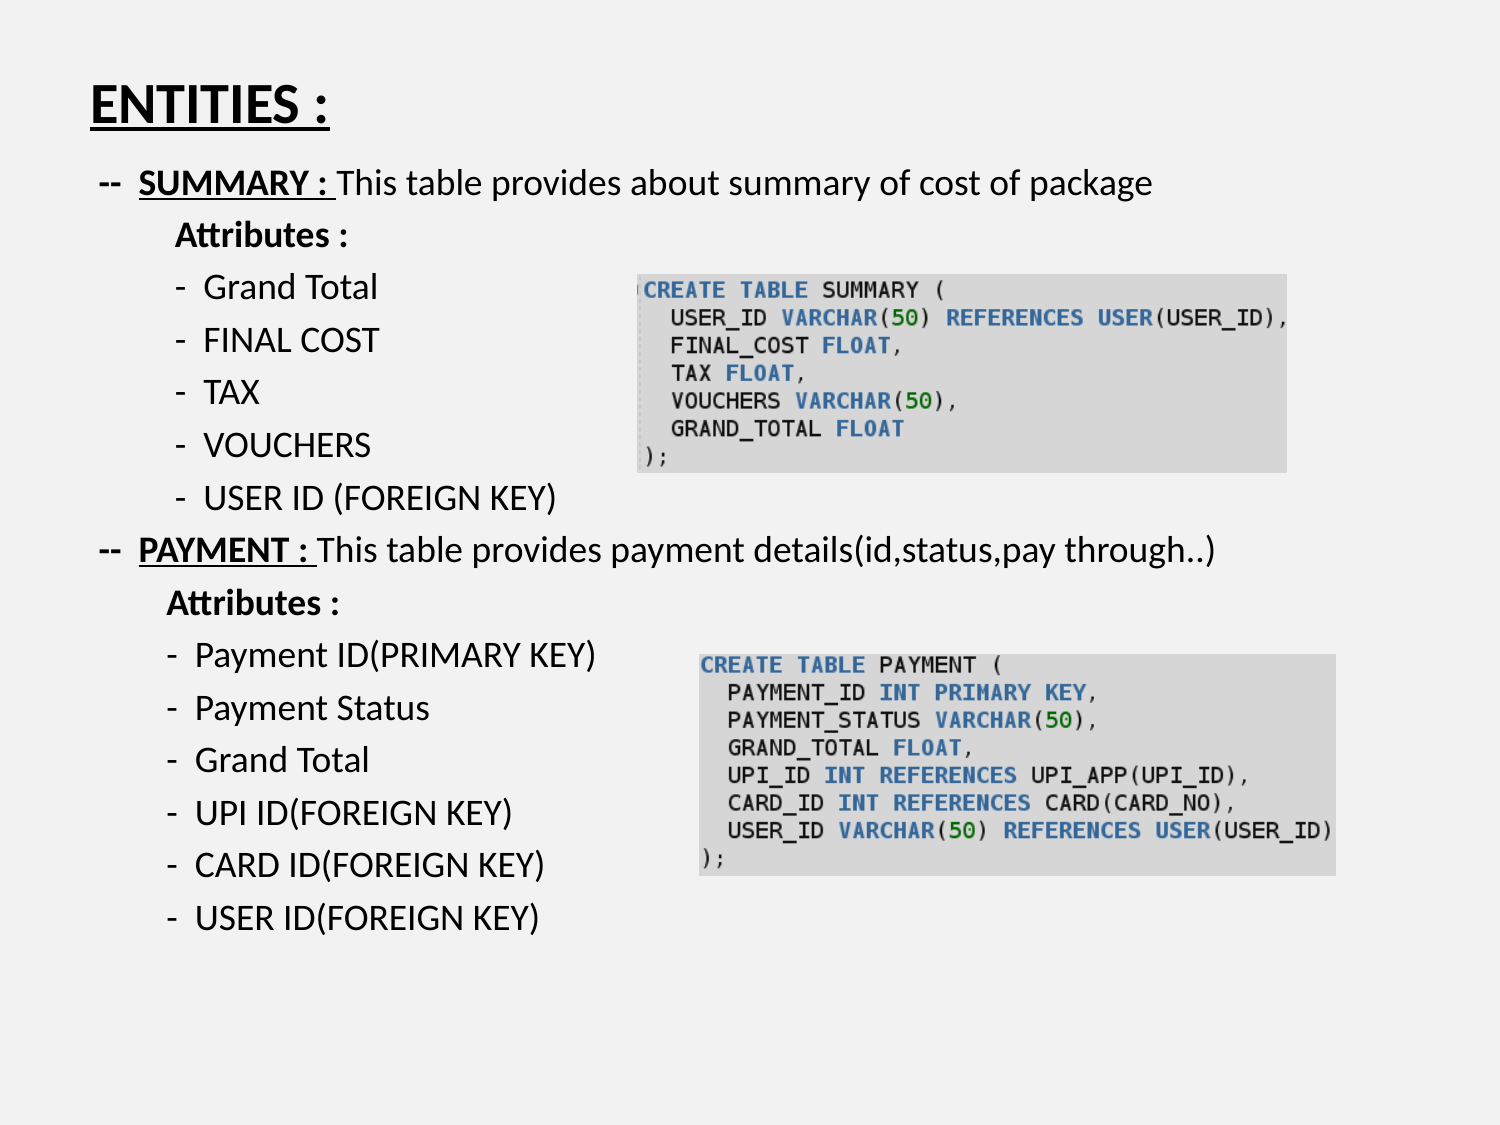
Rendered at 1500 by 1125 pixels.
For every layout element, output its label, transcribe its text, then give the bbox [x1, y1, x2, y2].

title ENTITIES : [75, 37, 350, 163]
picture [699, 654, 1336, 877]
list -- SUMMARY : This table provides about summary of cost of package Attributes : - Grand Total - FINAL COST - TAX - VOUCHERS - USER ID (FOREIGN KEY) -- PAYMENT : This table provides payment details(id,status,pay through..) Attributes : - Payment ID(PRIMARY KEY) - Payment Status - Grand Total - UPI ID(FOREIGN KEY) - CARD ID(FOREIGN KEY) - USER ID(FOREIGN KEY) [75, 149, 1425, 1005]
picture [637, 274, 1287, 473]
